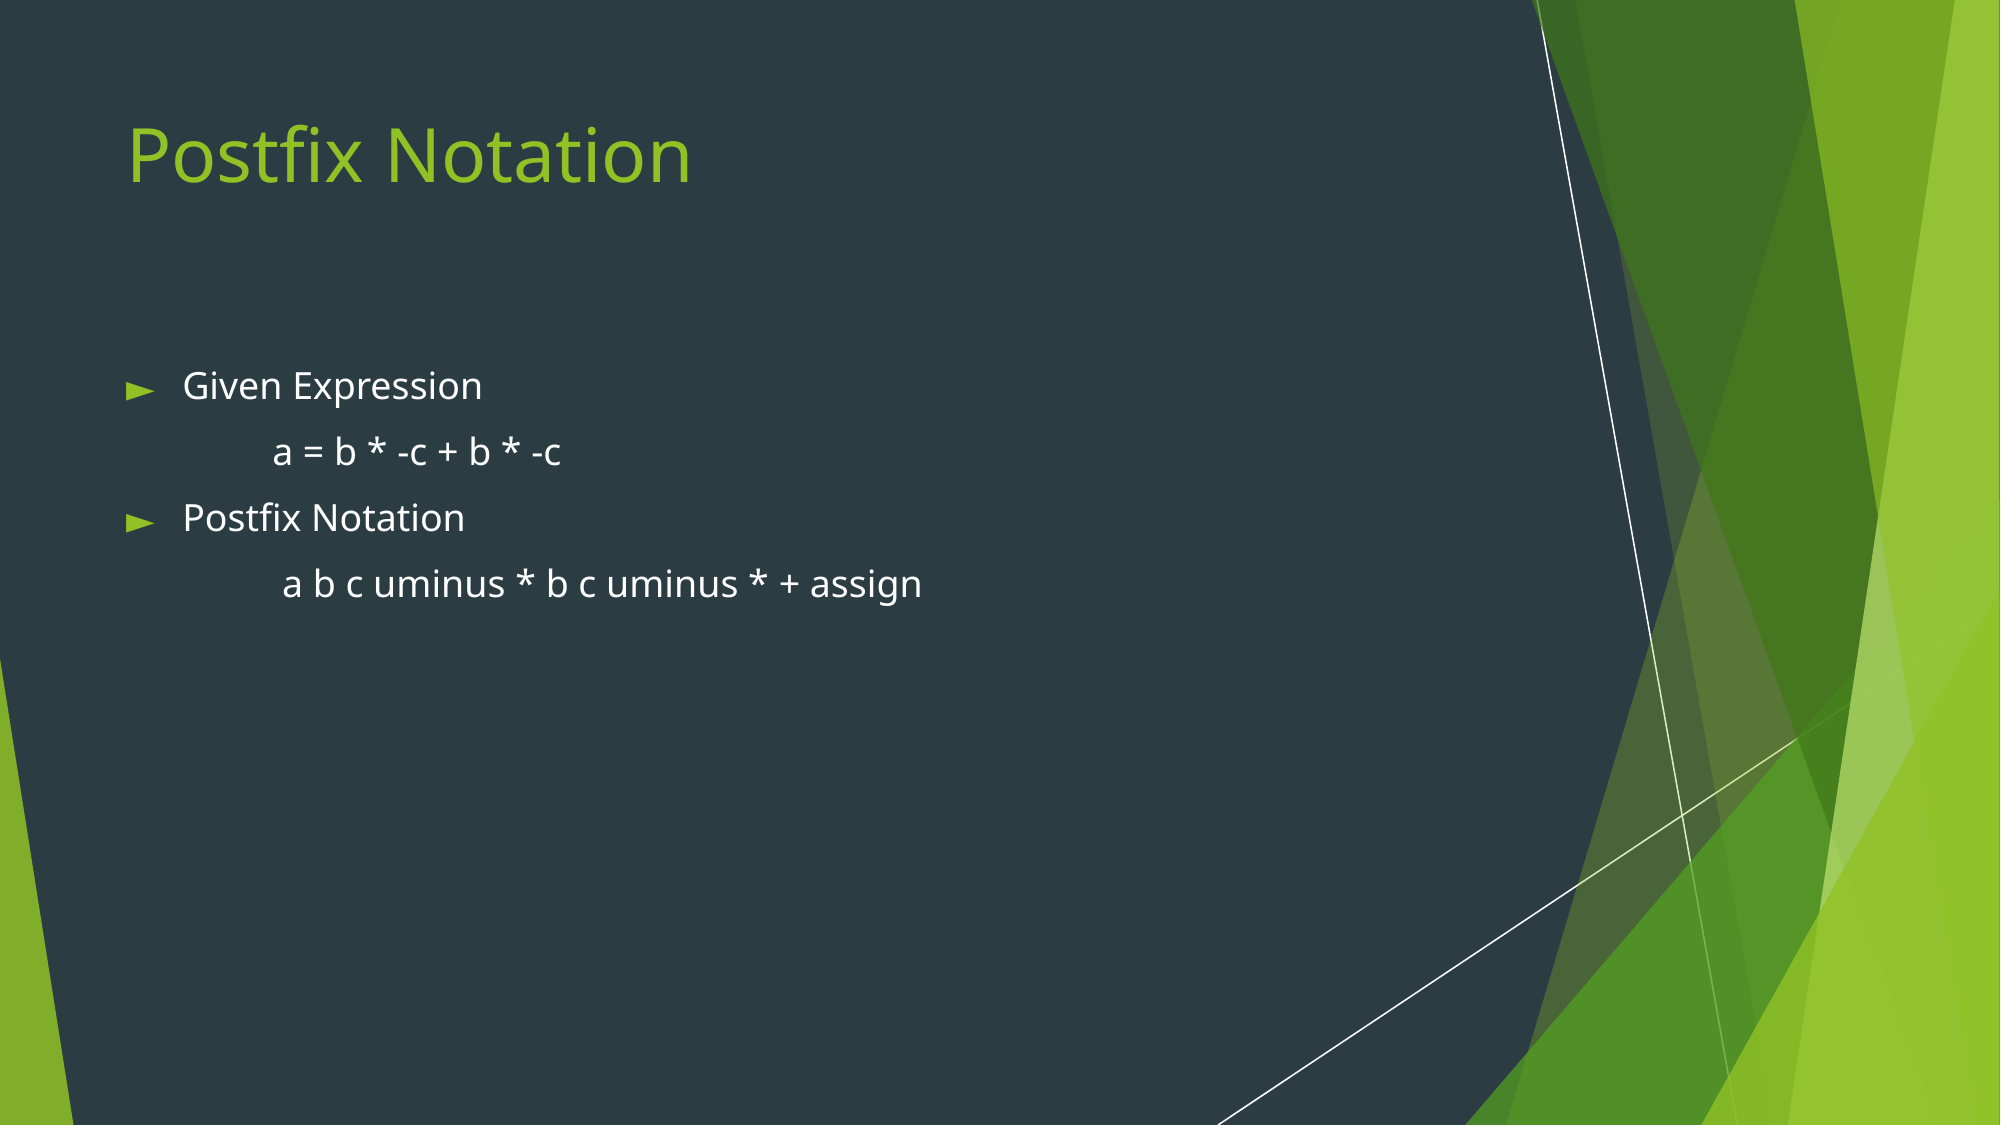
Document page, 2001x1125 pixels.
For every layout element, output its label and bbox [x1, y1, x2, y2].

text_box [0, 0, 2000, 1125]
